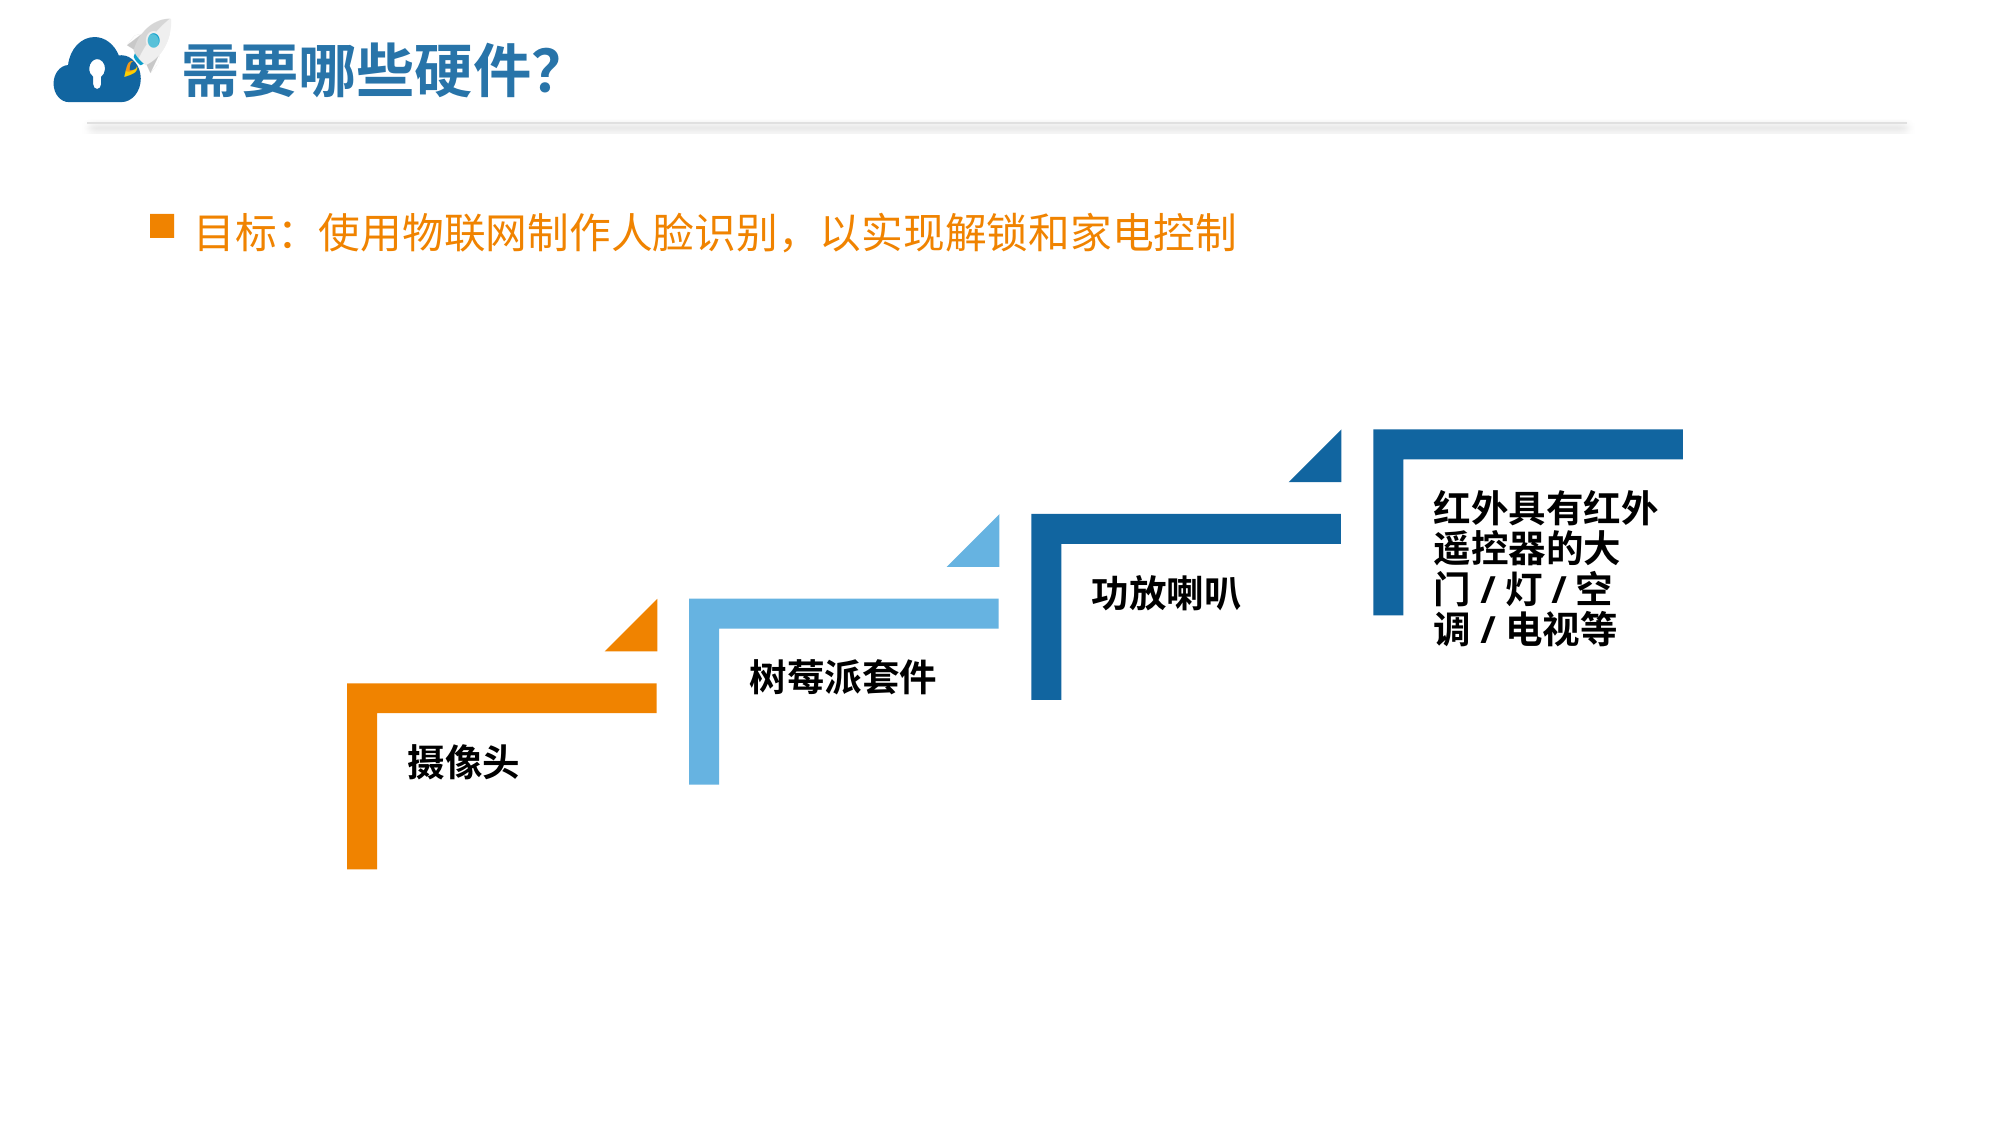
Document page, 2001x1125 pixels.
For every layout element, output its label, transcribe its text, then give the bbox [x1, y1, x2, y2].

text_box 目标：使用物联网制作人脸识别，以实现解锁和家电控制 [131, 174, 1661, 264]
title 需要哪些硬件？ [181, 29, 1516, 108]
picture [113, 7, 182, 91]
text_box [346, 322, 1685, 1066]
